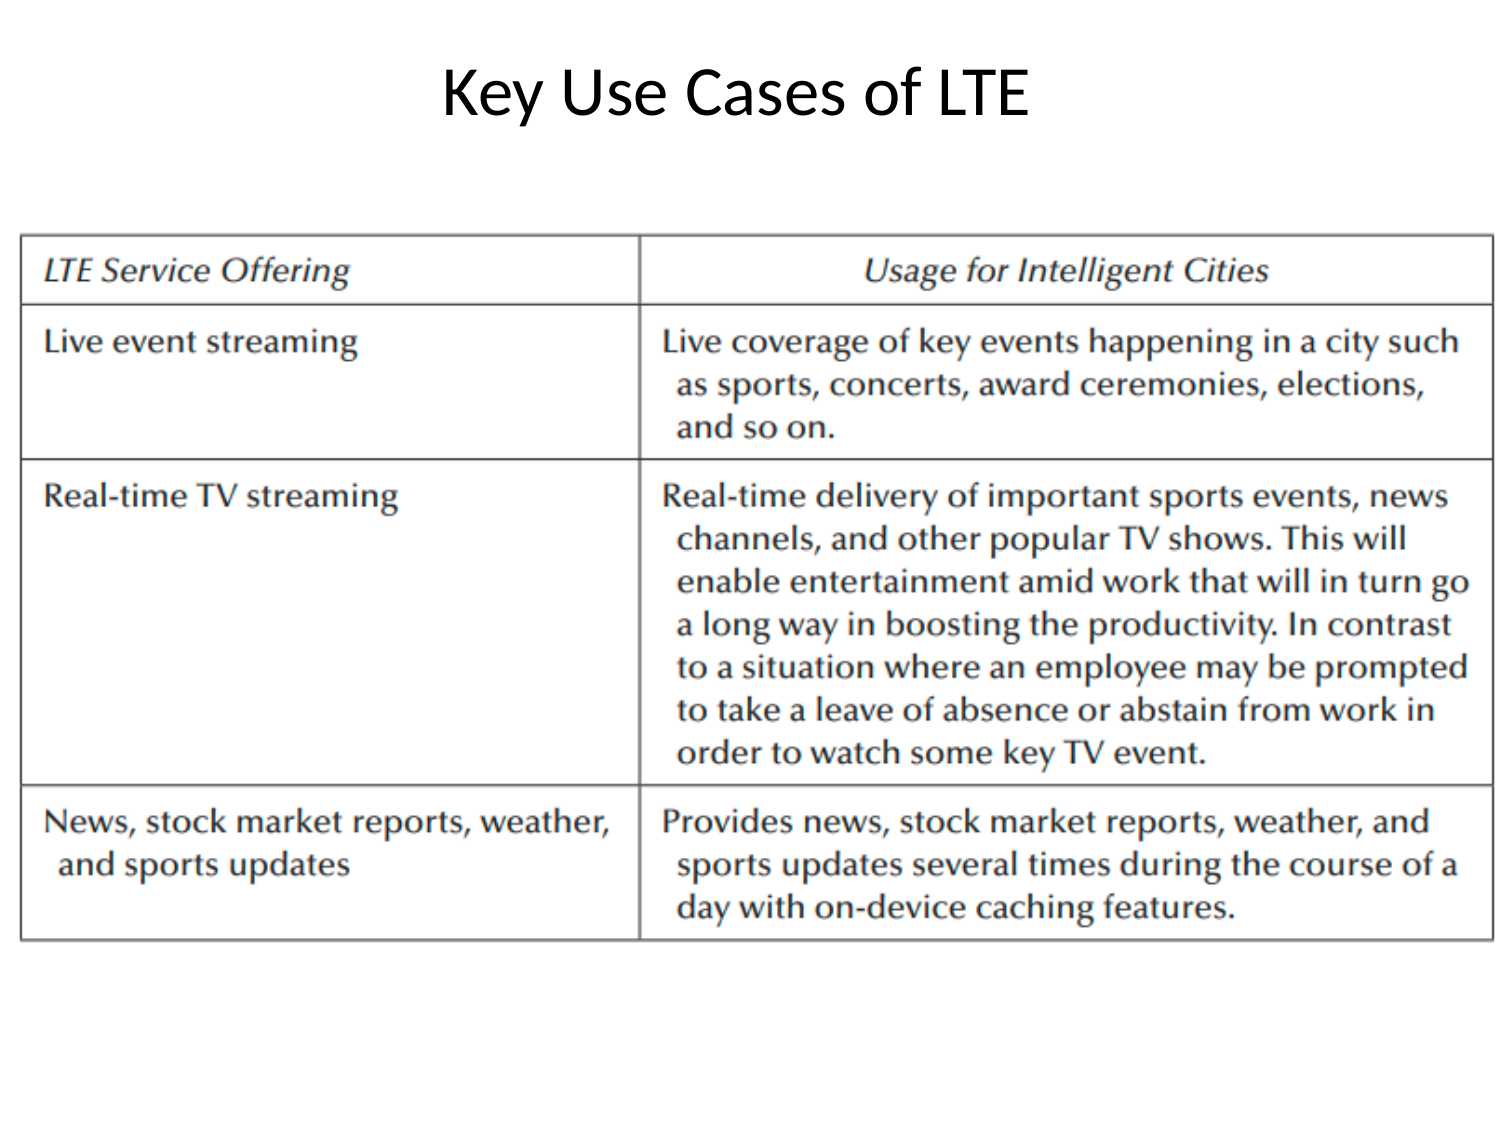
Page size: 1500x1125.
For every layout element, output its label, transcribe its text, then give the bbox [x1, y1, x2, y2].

picture [12, 225, 1500, 951]
title Key Use Cases of LTE [99, 37, 1375, 138]
